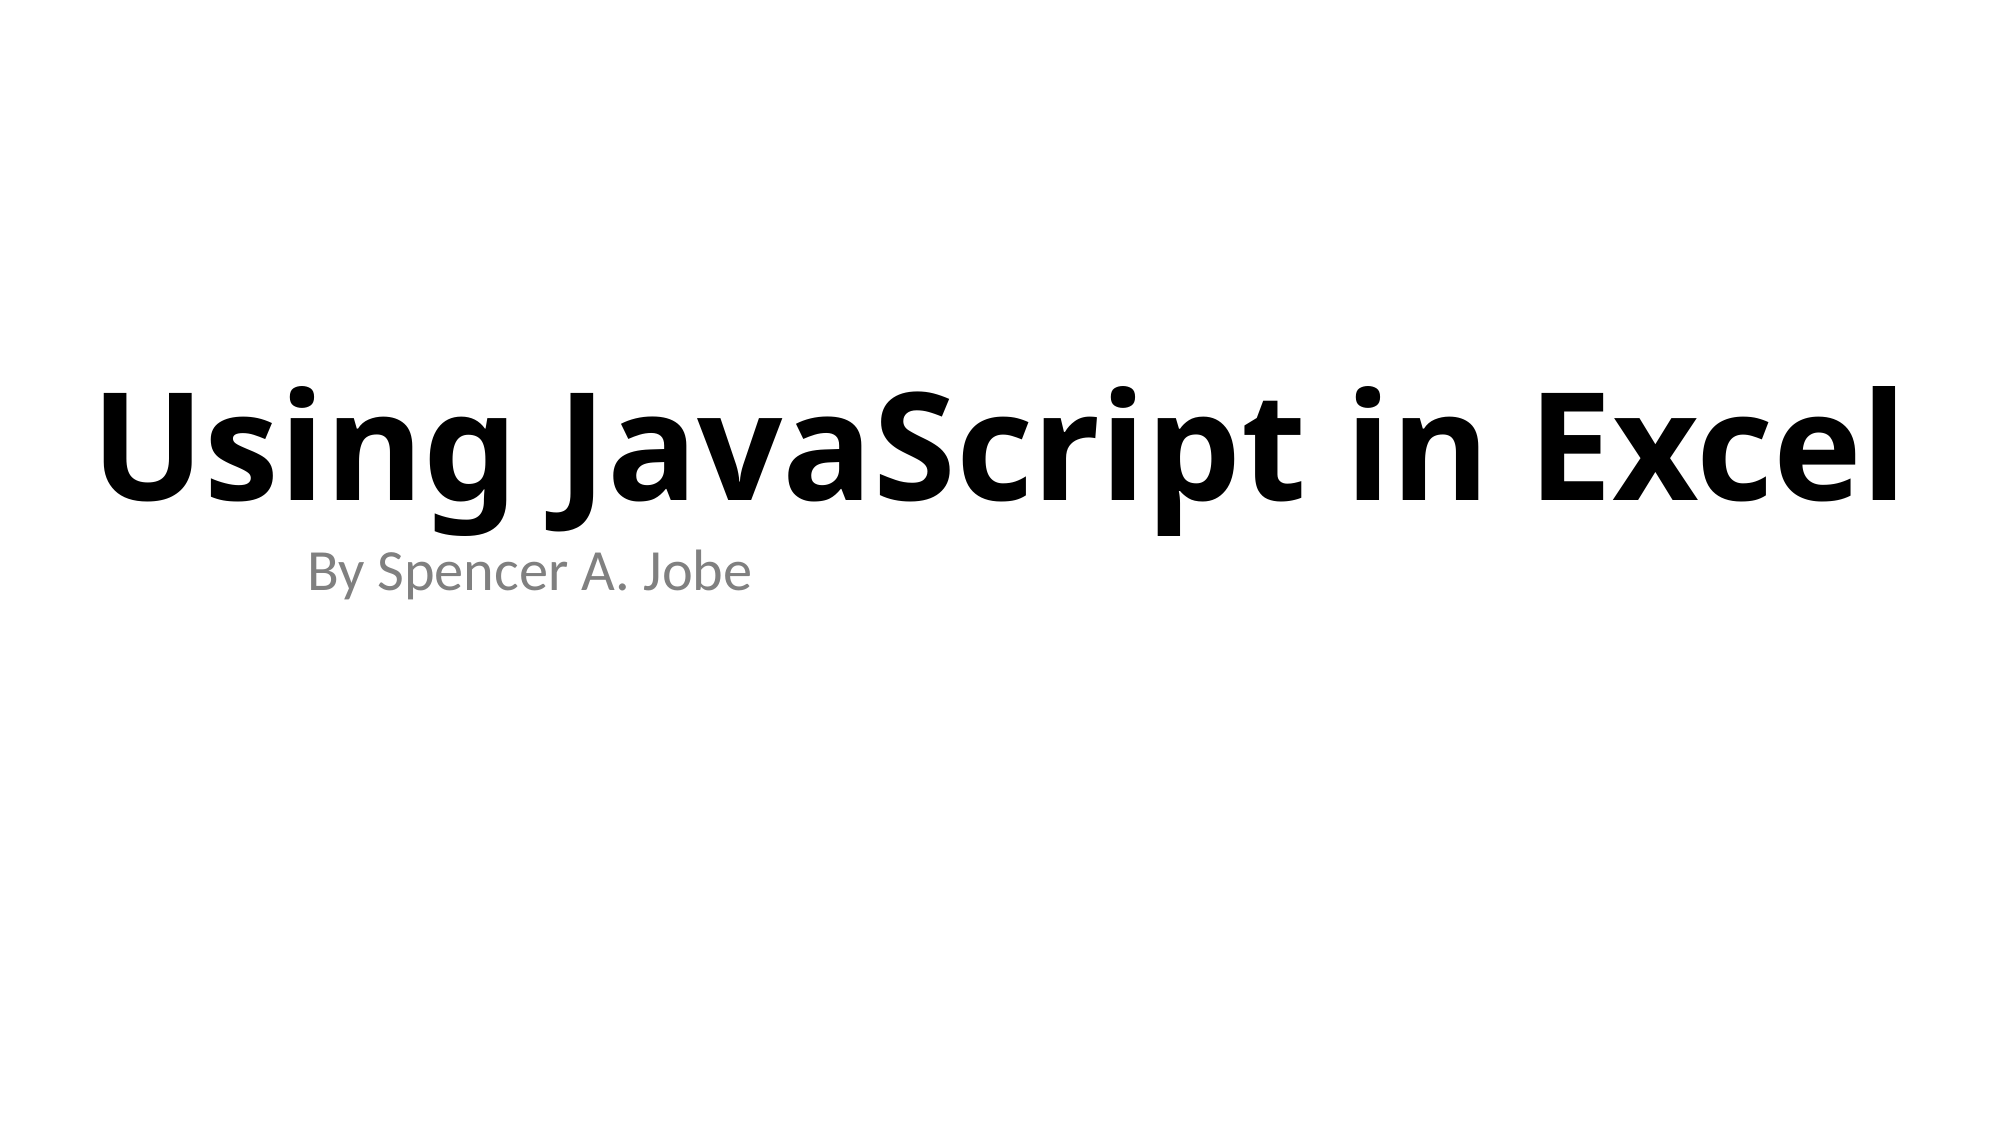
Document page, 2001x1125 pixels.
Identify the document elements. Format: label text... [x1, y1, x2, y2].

title Using JavaScript in Excel [0, 343, 2000, 561]
list By Spencer A. Jobe [292, 532, 900, 613]
